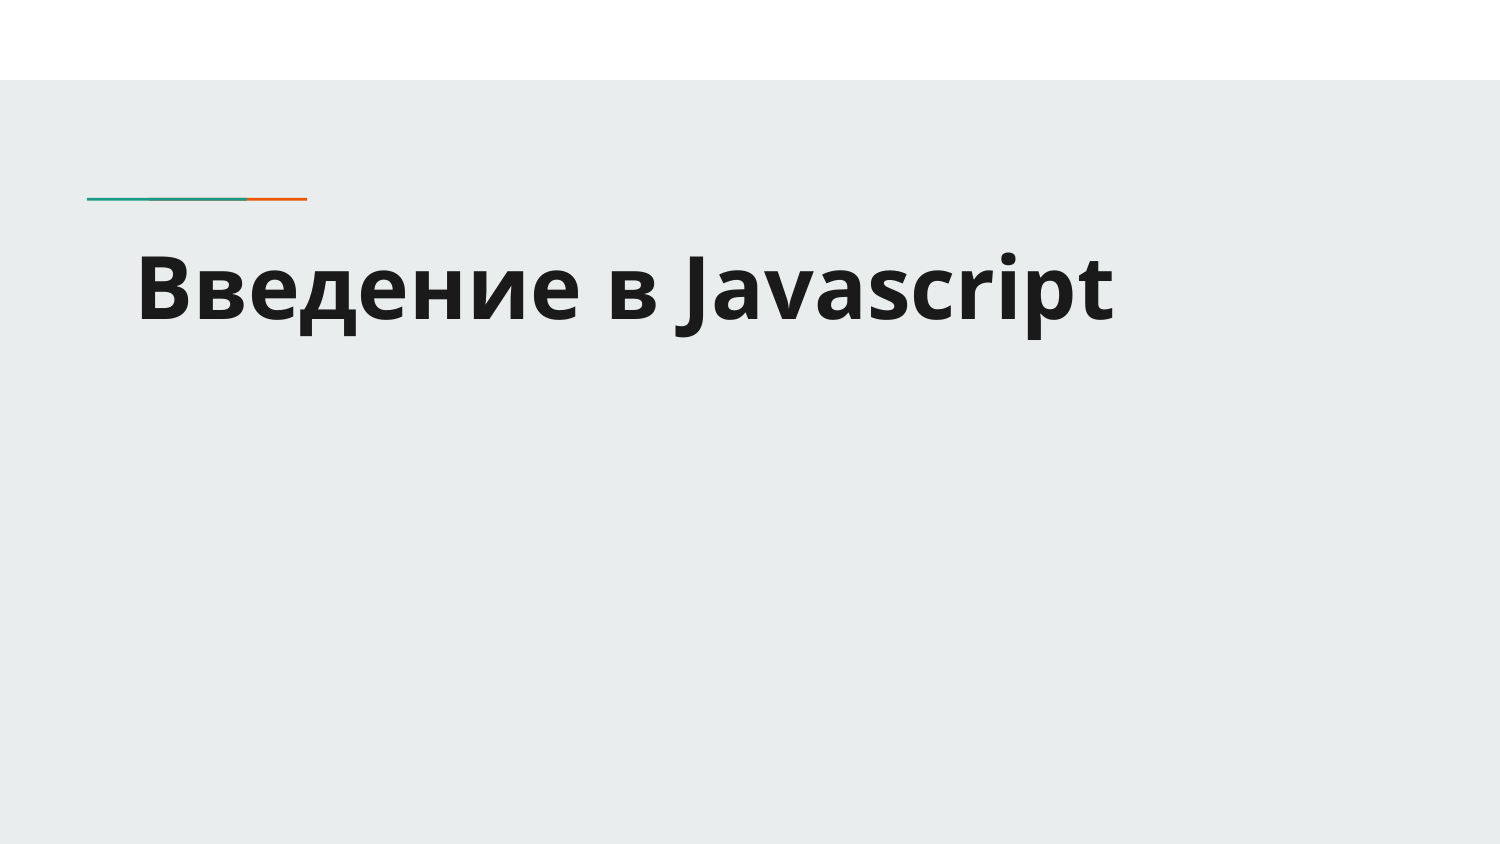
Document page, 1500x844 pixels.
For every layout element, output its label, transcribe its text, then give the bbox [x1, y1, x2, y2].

title Введение в Javascript [119, 216, 1381, 490]
